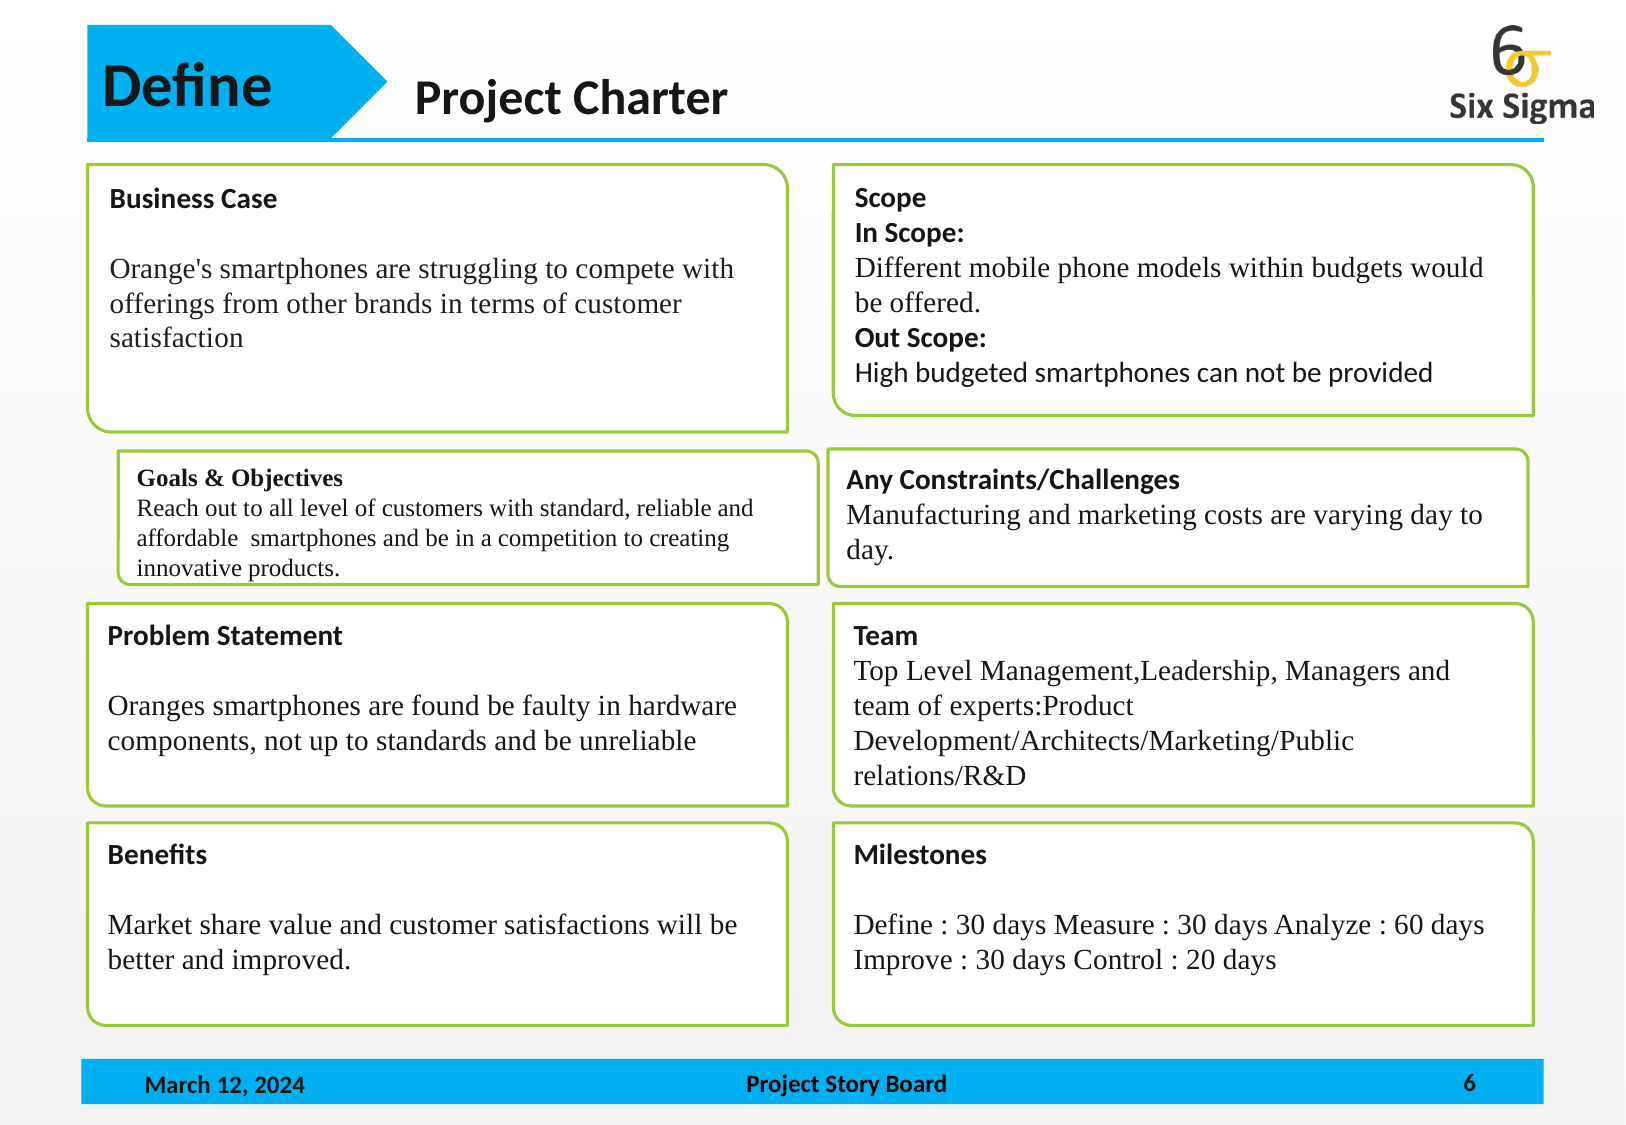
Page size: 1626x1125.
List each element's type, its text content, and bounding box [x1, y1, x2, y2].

text_box Milestones Define : 30 days Measure : 30 days Analyze : 60 days Improve : 30 days Control : 20 days [833, 822, 1534, 1026]
slide_number ‹#› [1428, 1058, 1511, 1105]
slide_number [112, 1069, 338, 1097]
text_box Benefits Market share value and customer satisfactions will be better and improved. [87, 822, 788, 1026]
text_box Define [87, 24, 388, 138]
text_box Any Constraints/Challenges Manufacturing and marketing costs are varying day to day. [827, 448, 1528, 587]
text_box Team Top Level Management,Leadership, Managers and team of experts:Product Development/Architects/Marketing/Public relations/R&D [833, 603, 1534, 806]
text_box Problem Statement Oranges smartphones are found be faulty in hardware components, not up to standards and be unreliable [87, 603, 788, 806]
text_box Scope In Scope: Different mobile phone models within budgets would be offered. Out Scope: High budgeted smartphones can not be provided [833, 164, 1534, 416]
text_box Business Case Orange's smartphones are struggling to compete with offerings from other brands in terms of customer satisfaction [87, 164, 788, 433]
text_box Project Charter [399, 49, 1525, 138]
picture [1449, 25, 1594, 124]
text_box Goals & Objectives Reach out to all level of customers with standard, reliable and affordable smartphones and be in a competition to creating innovative products. [118, 451, 819, 585]
